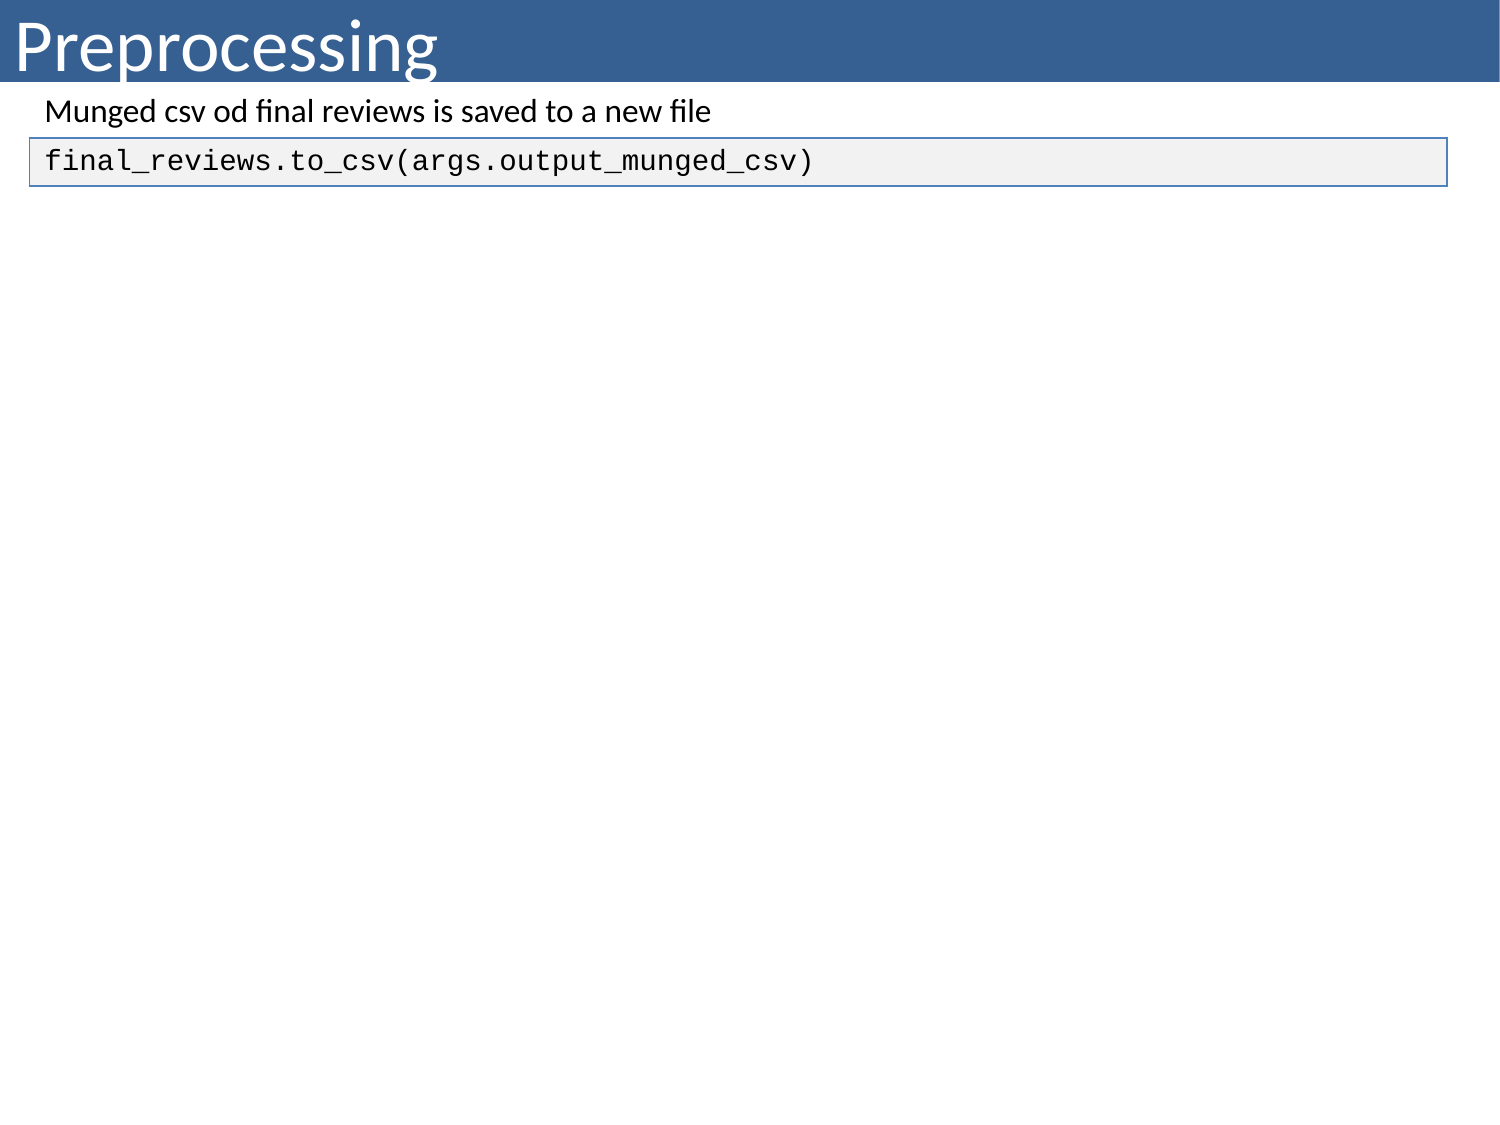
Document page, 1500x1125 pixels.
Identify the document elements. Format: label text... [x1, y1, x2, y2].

title Preprocessing [0, 0, 1500, 82]
table_cell final_reviews.to_csv(args.output_munged_csv) [30, 139, 1446, 185]
table_header Munged csv od final reviews is saved to a new file [29, 90, 1447, 137]
